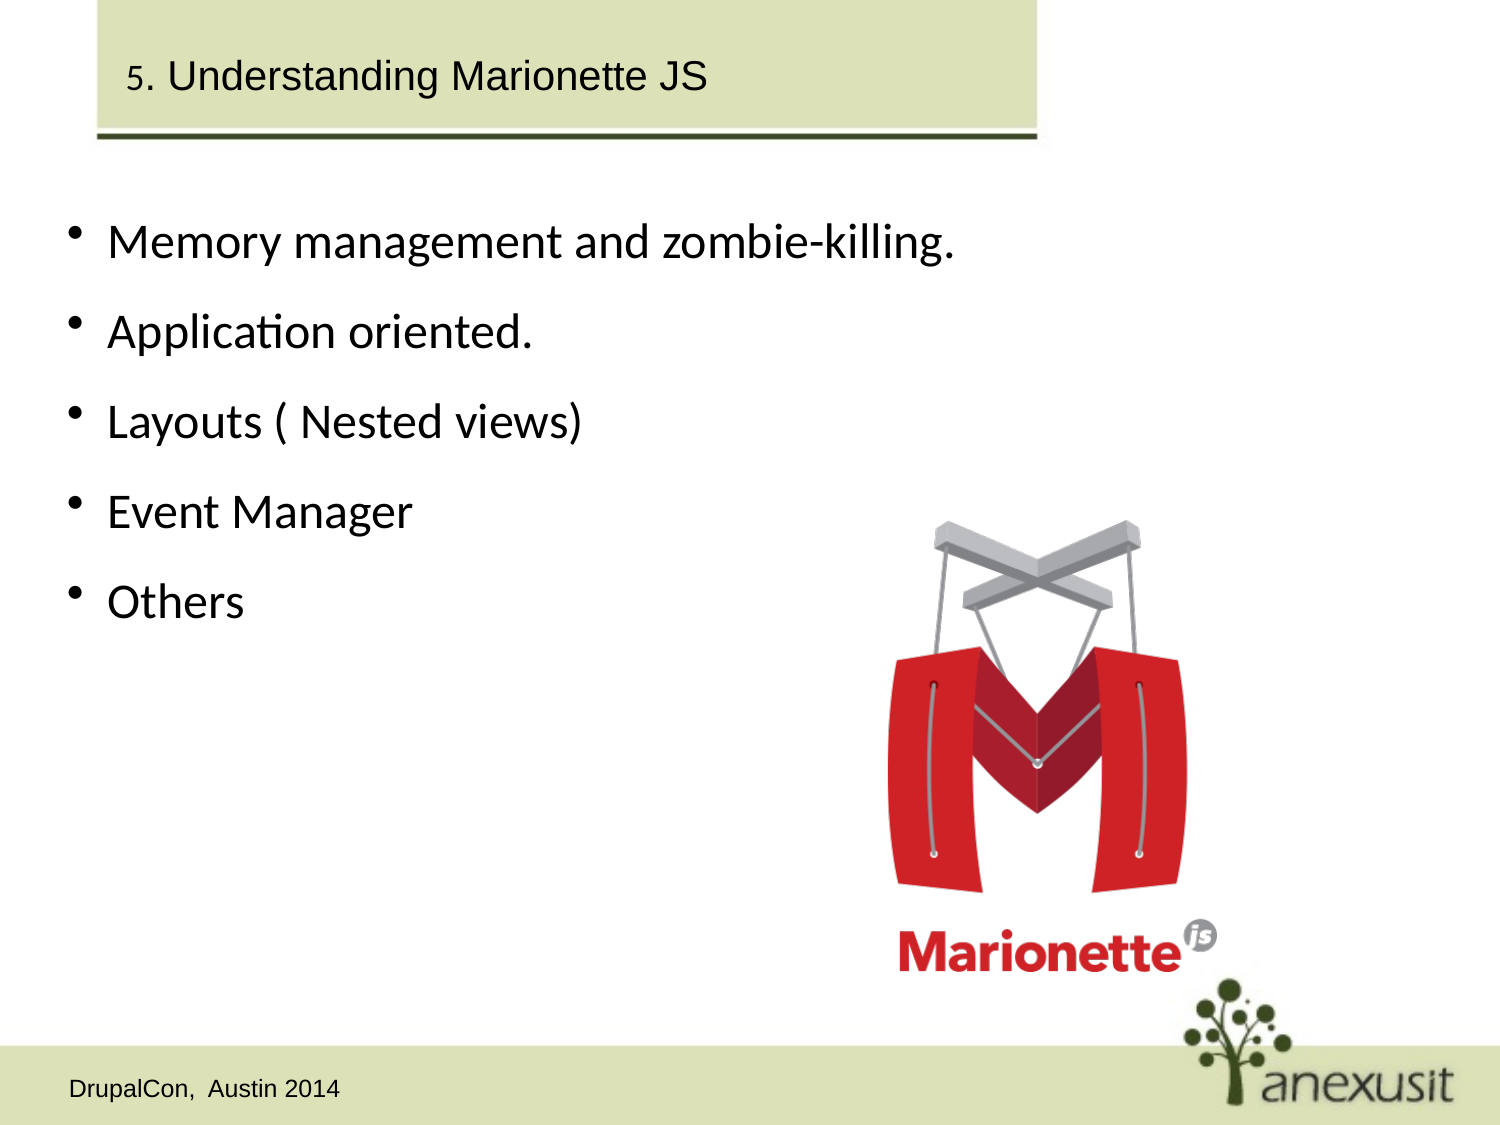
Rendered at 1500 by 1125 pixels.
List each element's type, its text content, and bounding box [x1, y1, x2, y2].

picture [0, 0, 1500, 1125]
text_box DrupalCon, Austin 2014 [61, 1065, 349, 1111]
text_box 5. Understanding Marionette JS [118, 41, 1116, 107]
text_box Memory management and zombie-killing. Application oriented. Layouts ( Nested views) Event Manager Others [59, 171, 1339, 696]
